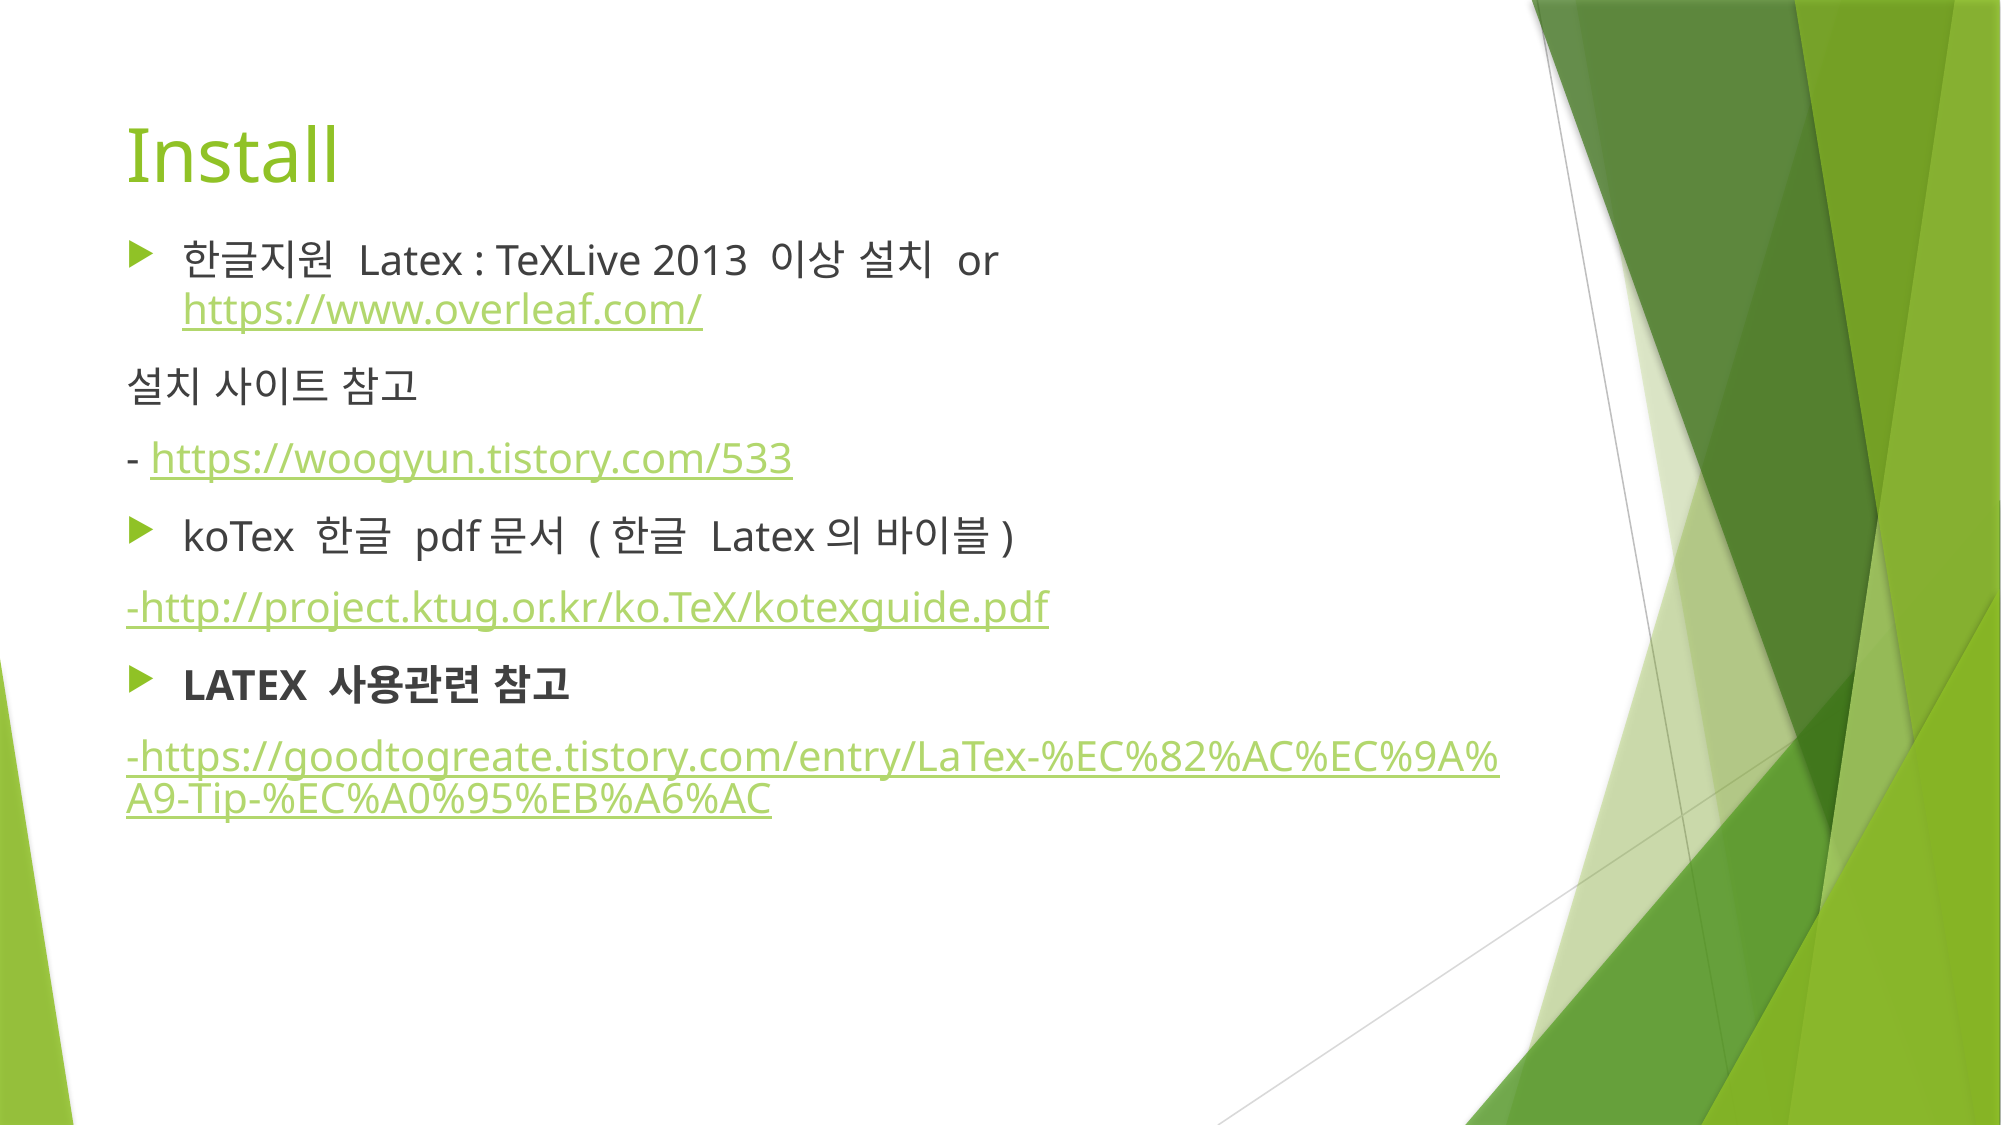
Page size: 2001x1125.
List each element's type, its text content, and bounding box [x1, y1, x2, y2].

title Install [111, 99, 1522, 225]
list 한글지원 Latex : TeXLive 2013 이상 설치 or https://www.overleaf.com/ 설치 사이트 참고 - https://woogyun.tistory.com/533 koTex 한글 pdf문서 (한글 Latex의 바이블) -http://project.ktug.or.kr/ko.TeX/kotexguide.pdf LATEX 사용관련 참고 -https://goodtogreate.tistory.com/entry/LaTex-%EC%82%AC%EC%9A%A9-Tip-%EC%A0%95%EB%A6%AC [111, 225, 1522, 992]
